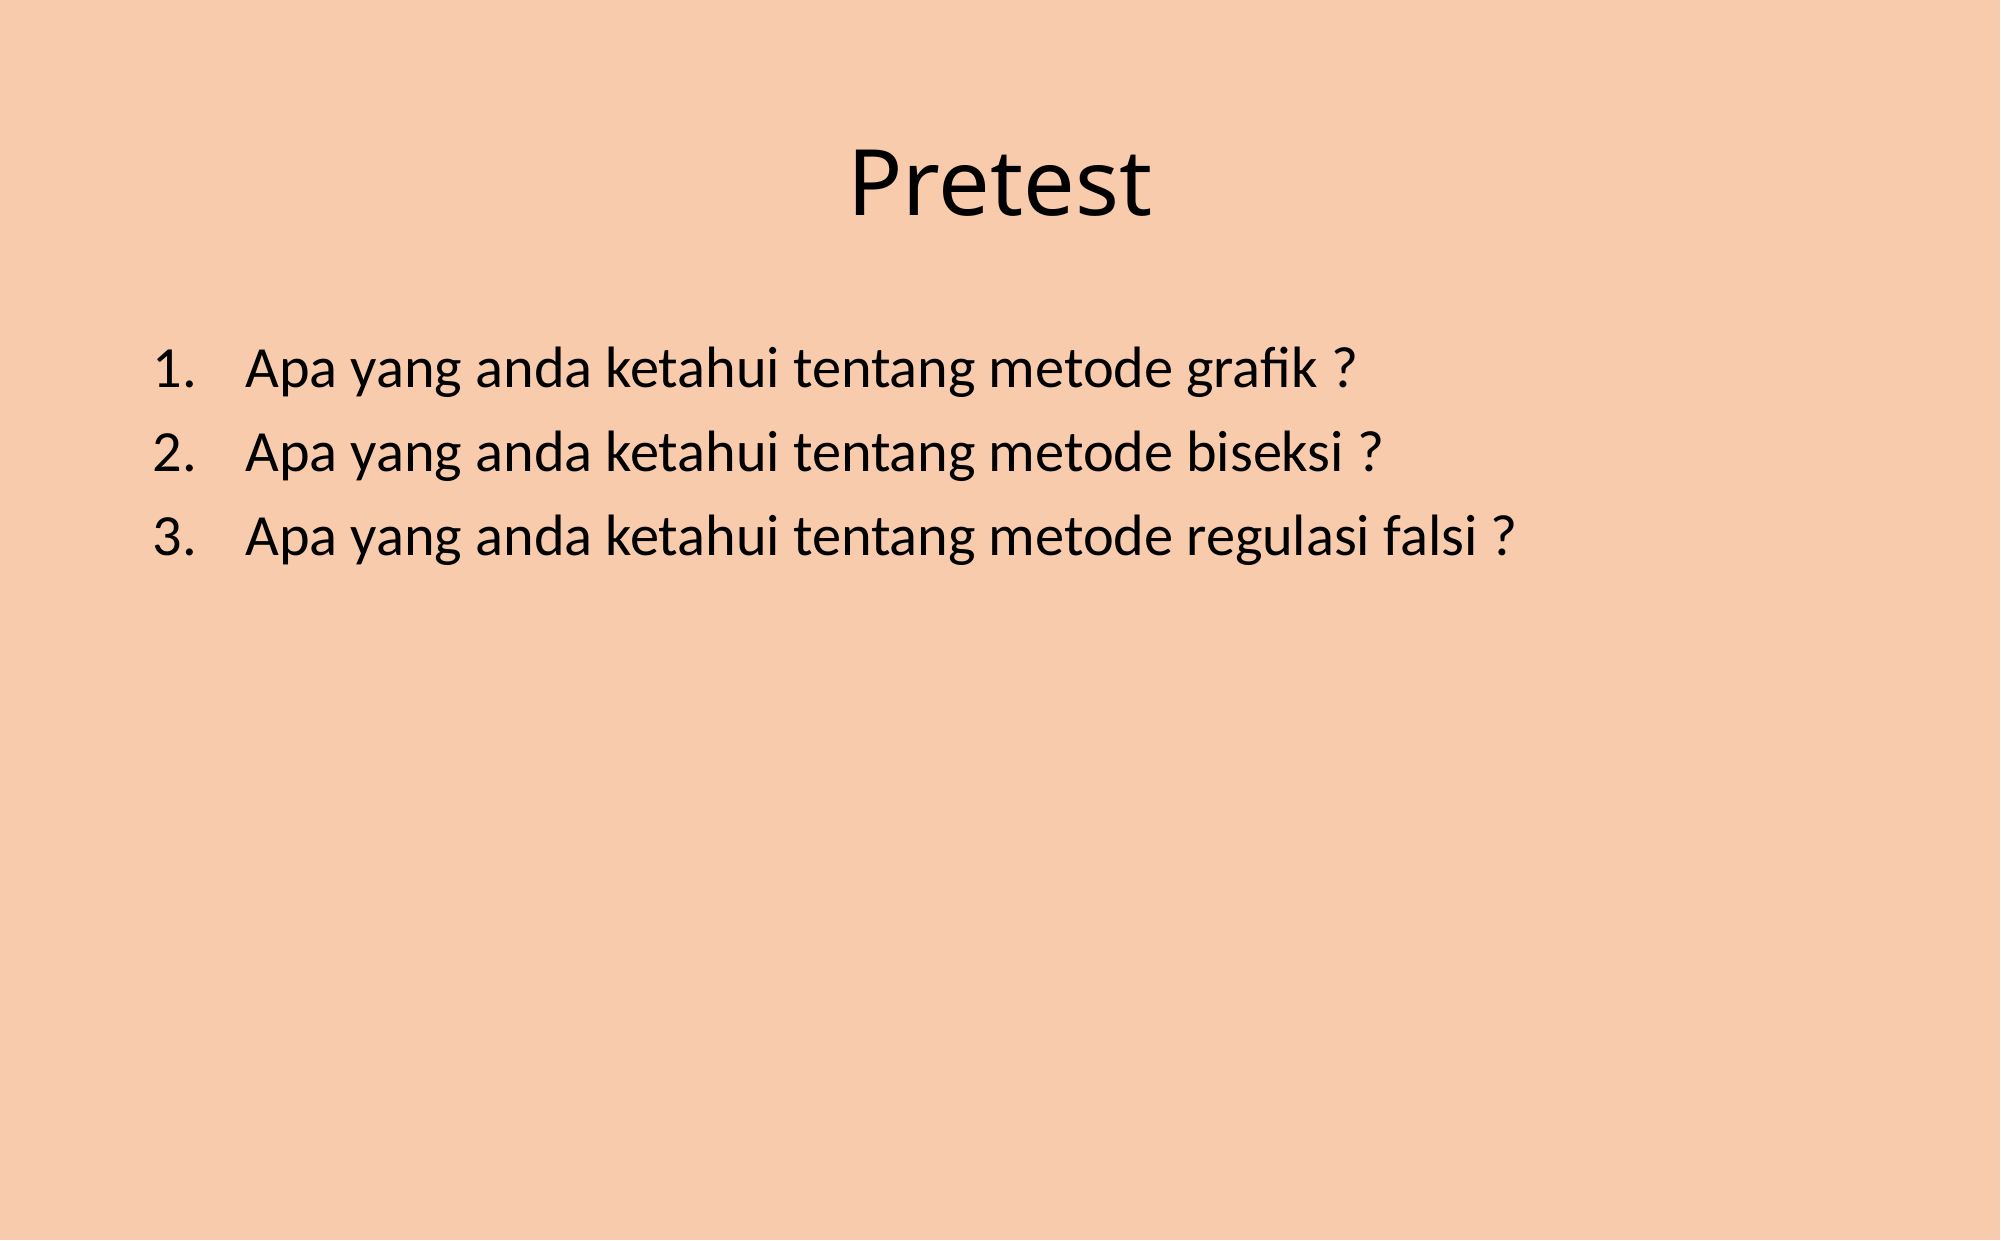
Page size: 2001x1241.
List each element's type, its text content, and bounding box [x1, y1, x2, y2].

list Apa yang anda ketahui tentang metode grafik ? Apa yang anda ketahui tentang metode biseksi ? Apa yang anda ketahui tentang metode regulasi falsi ? [137, 330, 1863, 1117]
title Pretest [137, 66, 1863, 306]
